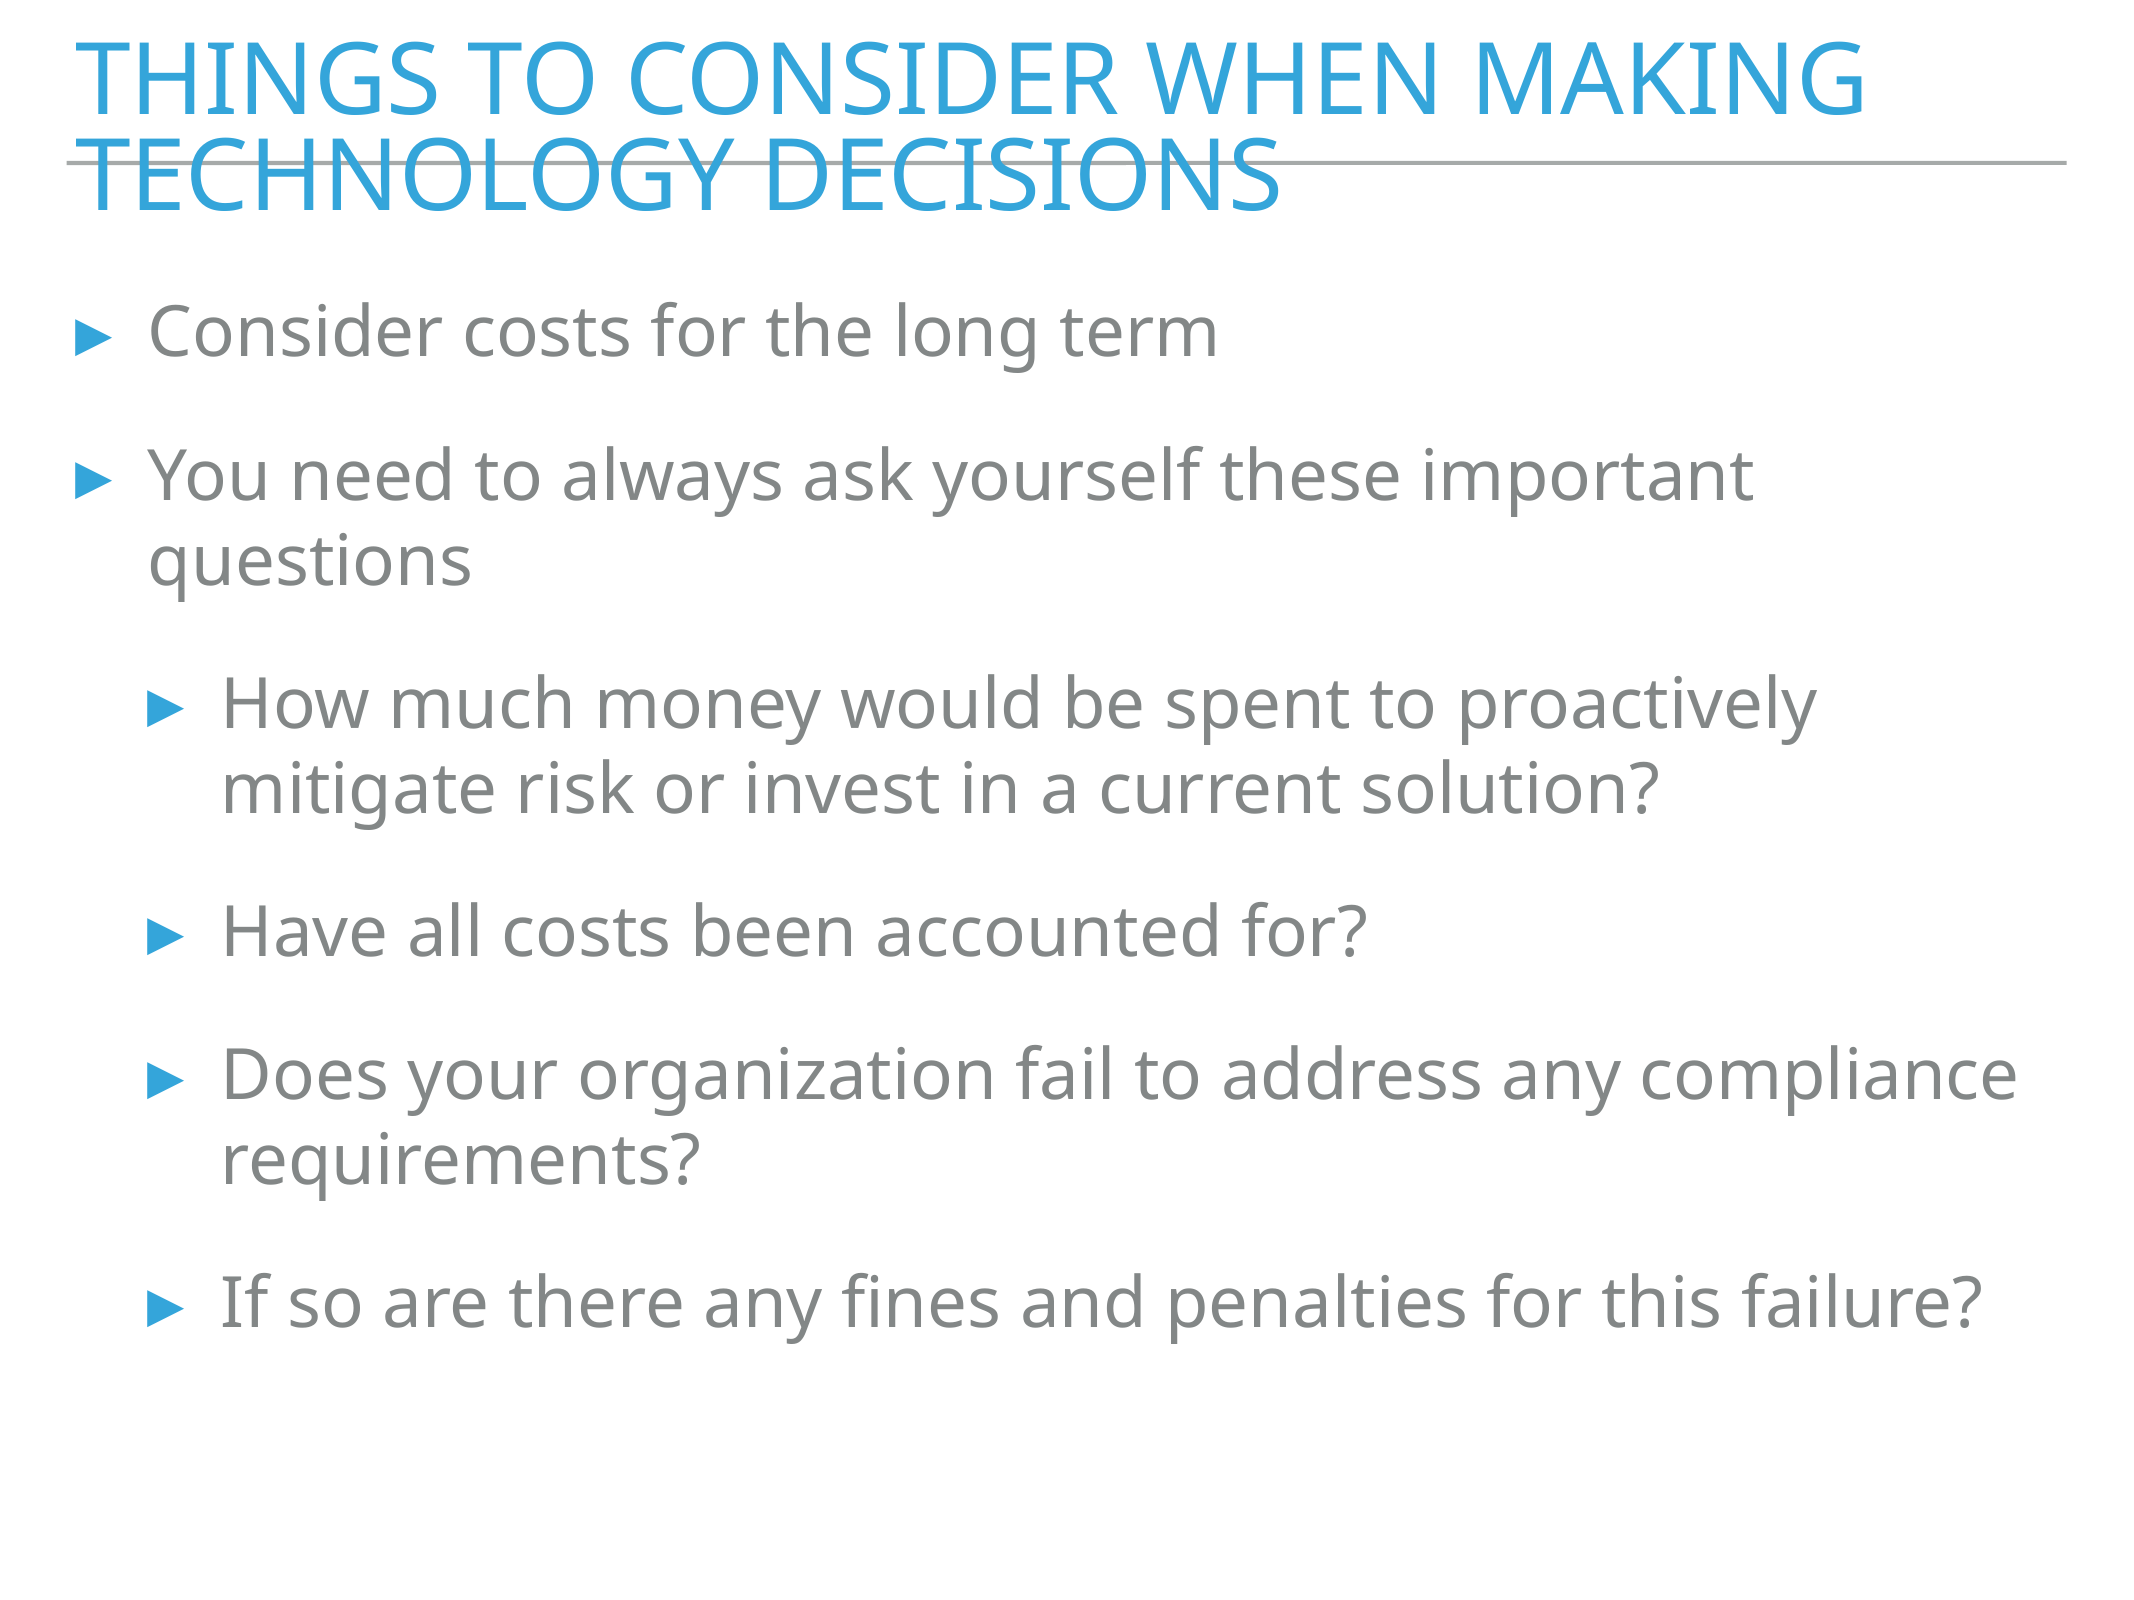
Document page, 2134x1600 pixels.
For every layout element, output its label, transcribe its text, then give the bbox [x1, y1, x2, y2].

list Consider costs for the long term You need to always ask yourself these important questions How much money would be spent to proactively mitigate risk or invest in a current solution? Have all costs been accounted for? Does your organization fail to address any compliance requirements? If so are there any fines and penalties for this failure? [66, 277, 2068, 1475]
title Things to consider when making technology decisions [66, 29, 2068, 150]
